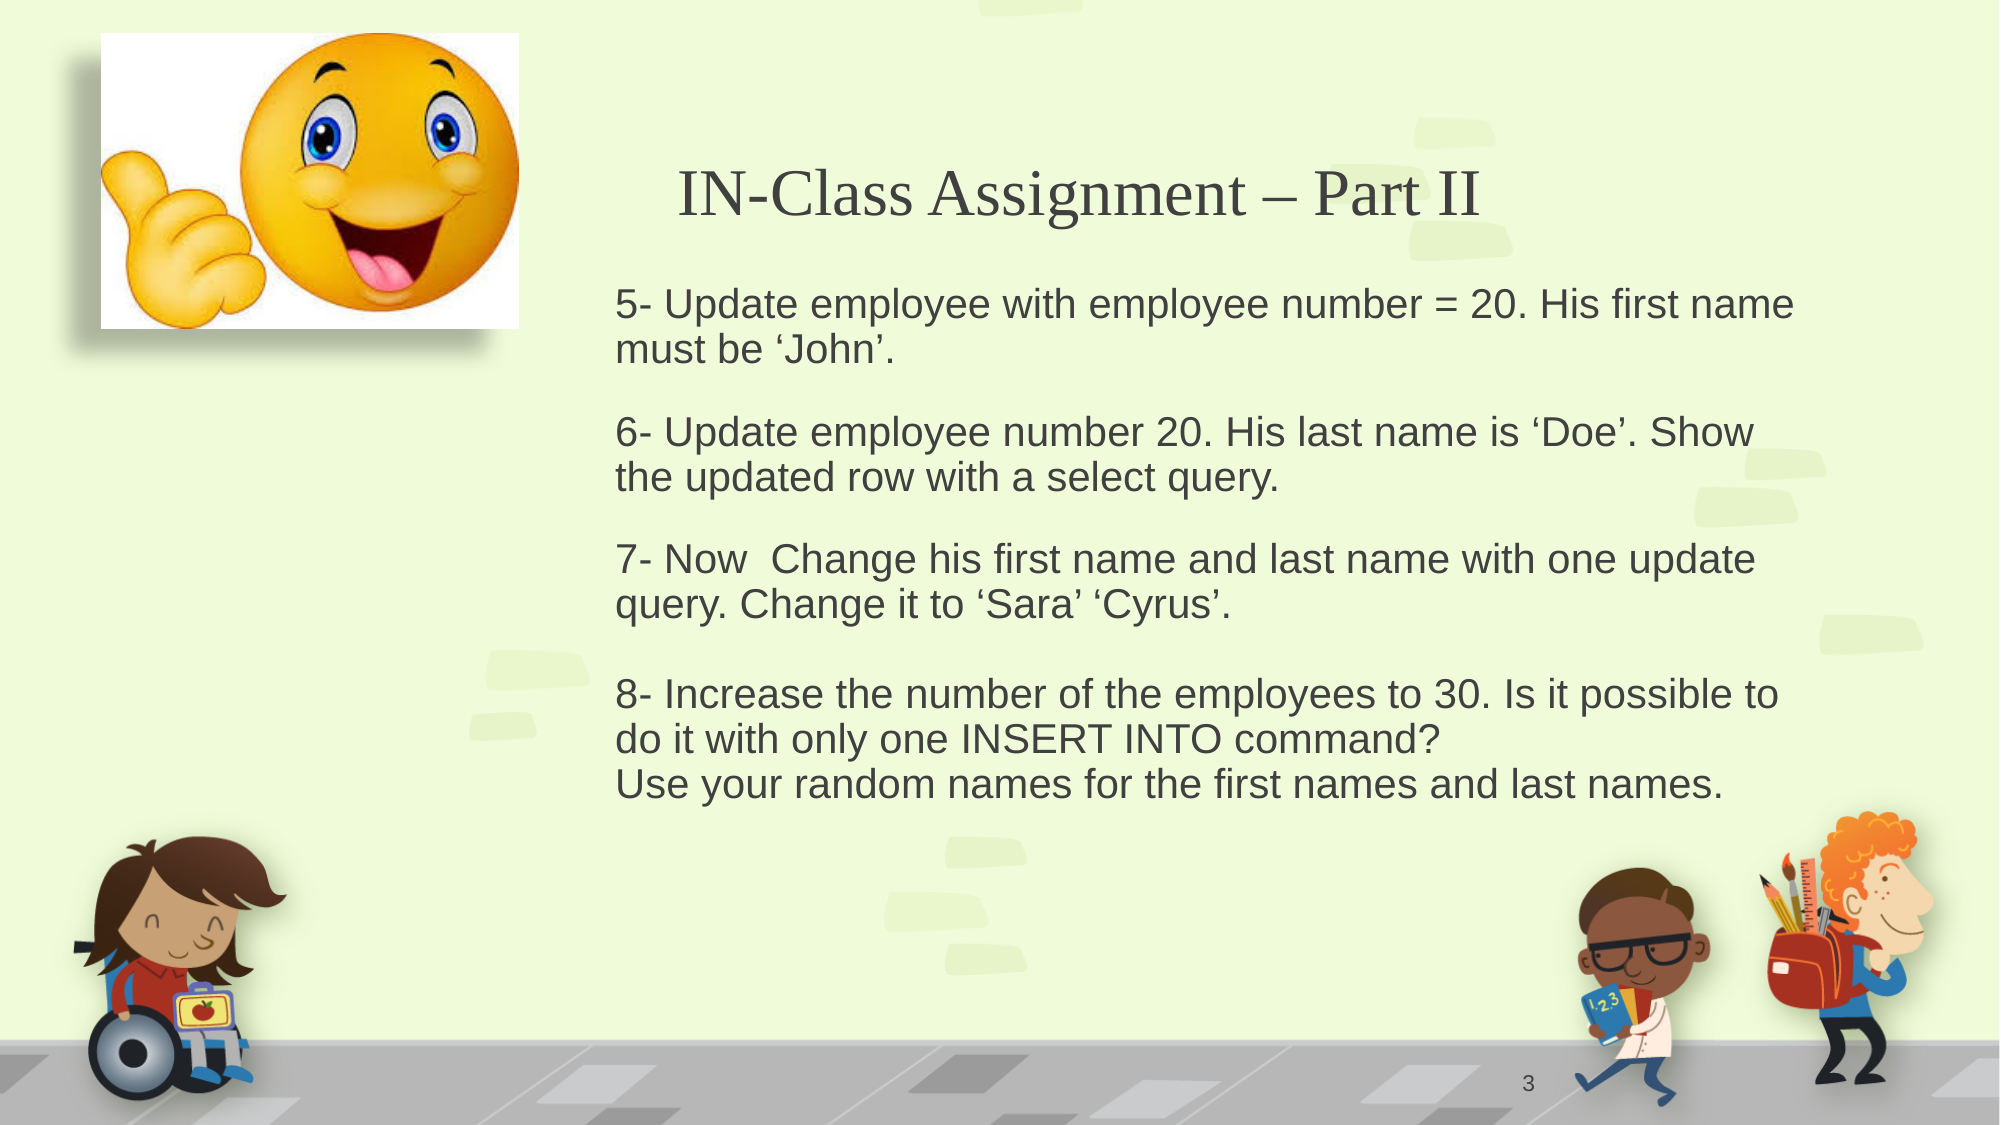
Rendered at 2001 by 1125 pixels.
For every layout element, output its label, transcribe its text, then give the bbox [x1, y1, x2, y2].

title IN-Class Assignment – Part II [662, 59, 1750, 238]
picture [0, 0, 2000, 1125]
slide_number 3 [1412, 1052, 1550, 1113]
list 5- Update employee with employee number = 20. His first name must be ‘John’. 6- Update employee number 20. His last name is ‘Doe’. Show the updated row with a select query. 7- Now Change his first name and last name with one update query. Change it to ‘Sara’ ‘Cyrus’. 8- Increase the number of the employees to 30. Is it possible to do it with only one INSERT INTO command? Use your random names for the first names and last names. [600, 275, 1813, 939]
